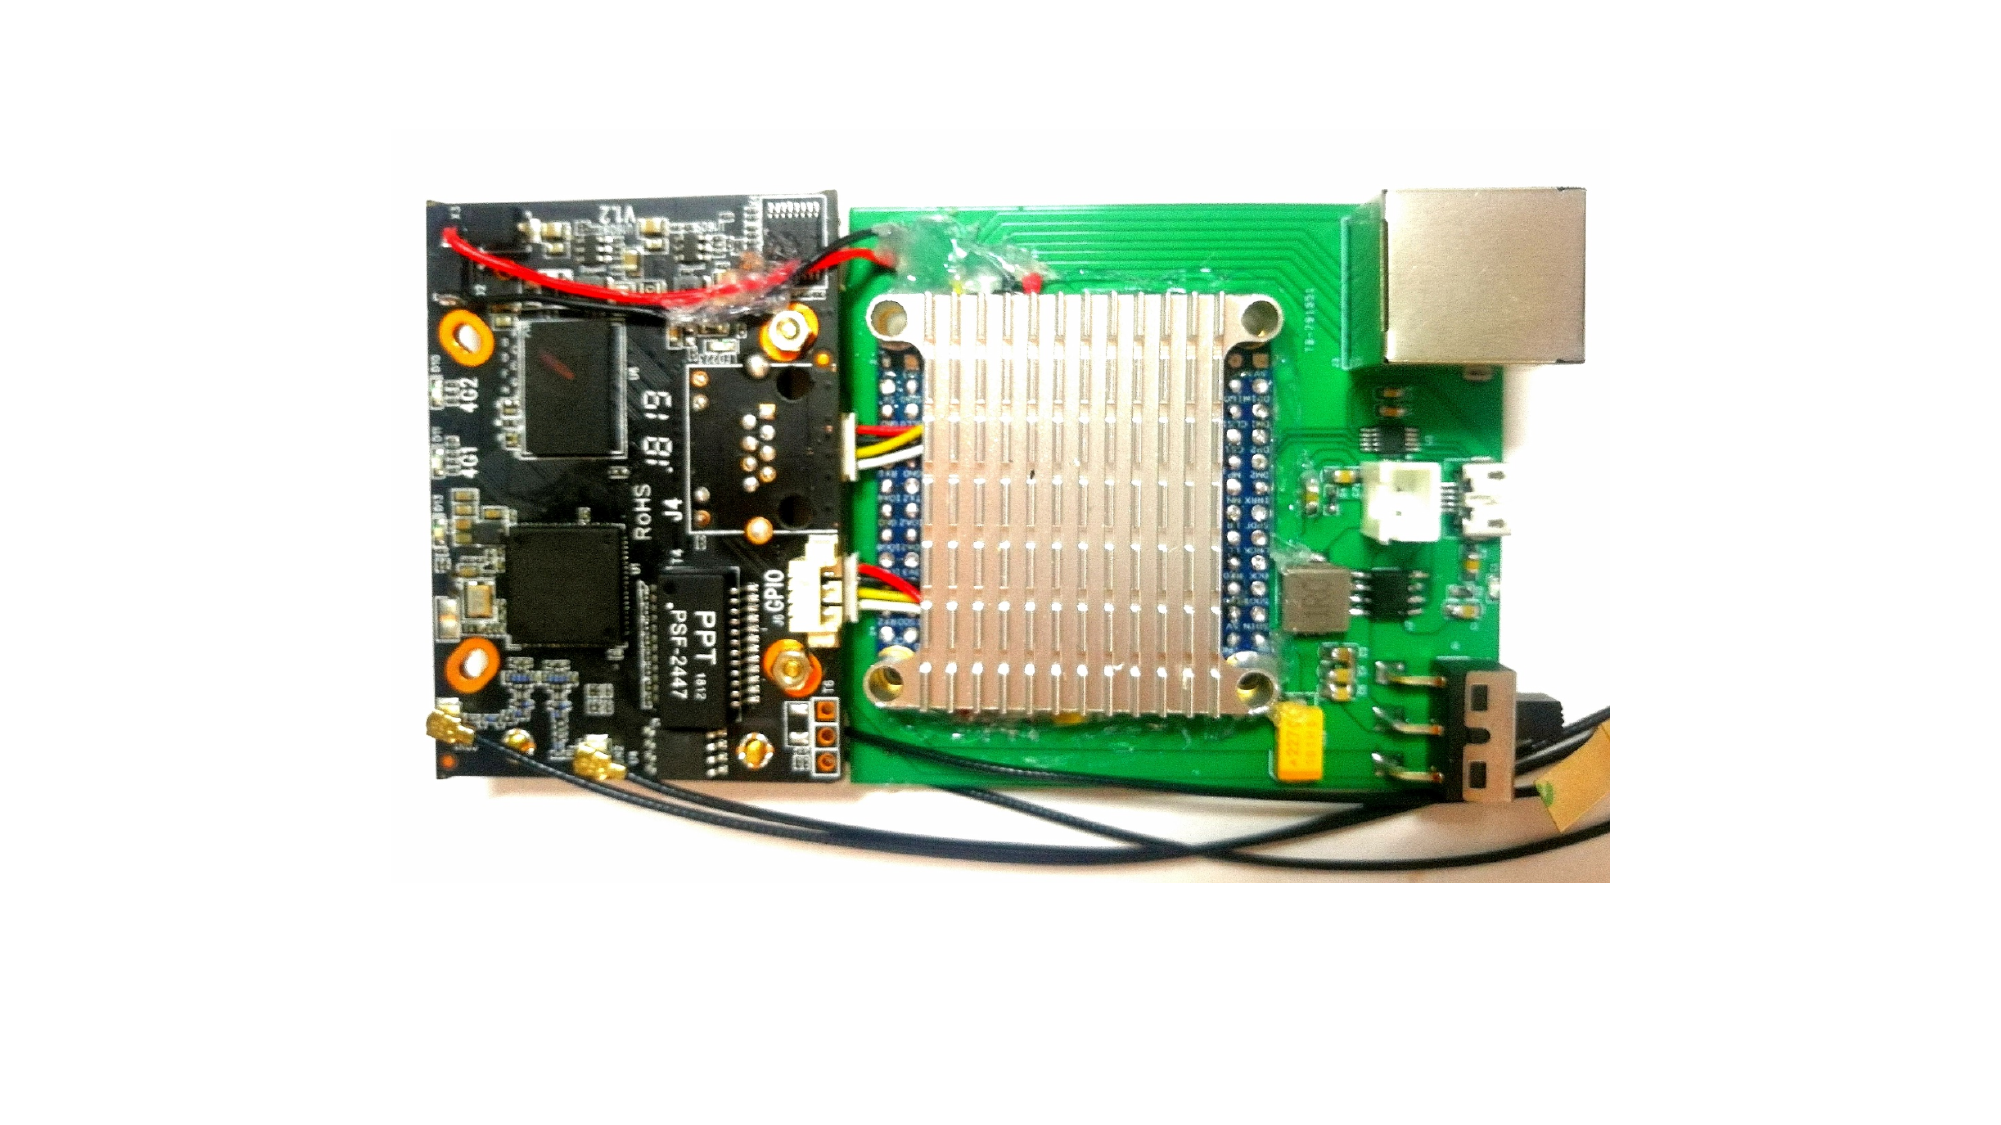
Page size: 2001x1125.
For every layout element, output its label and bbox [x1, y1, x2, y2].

picture [392, 0, 1610, 1116]
